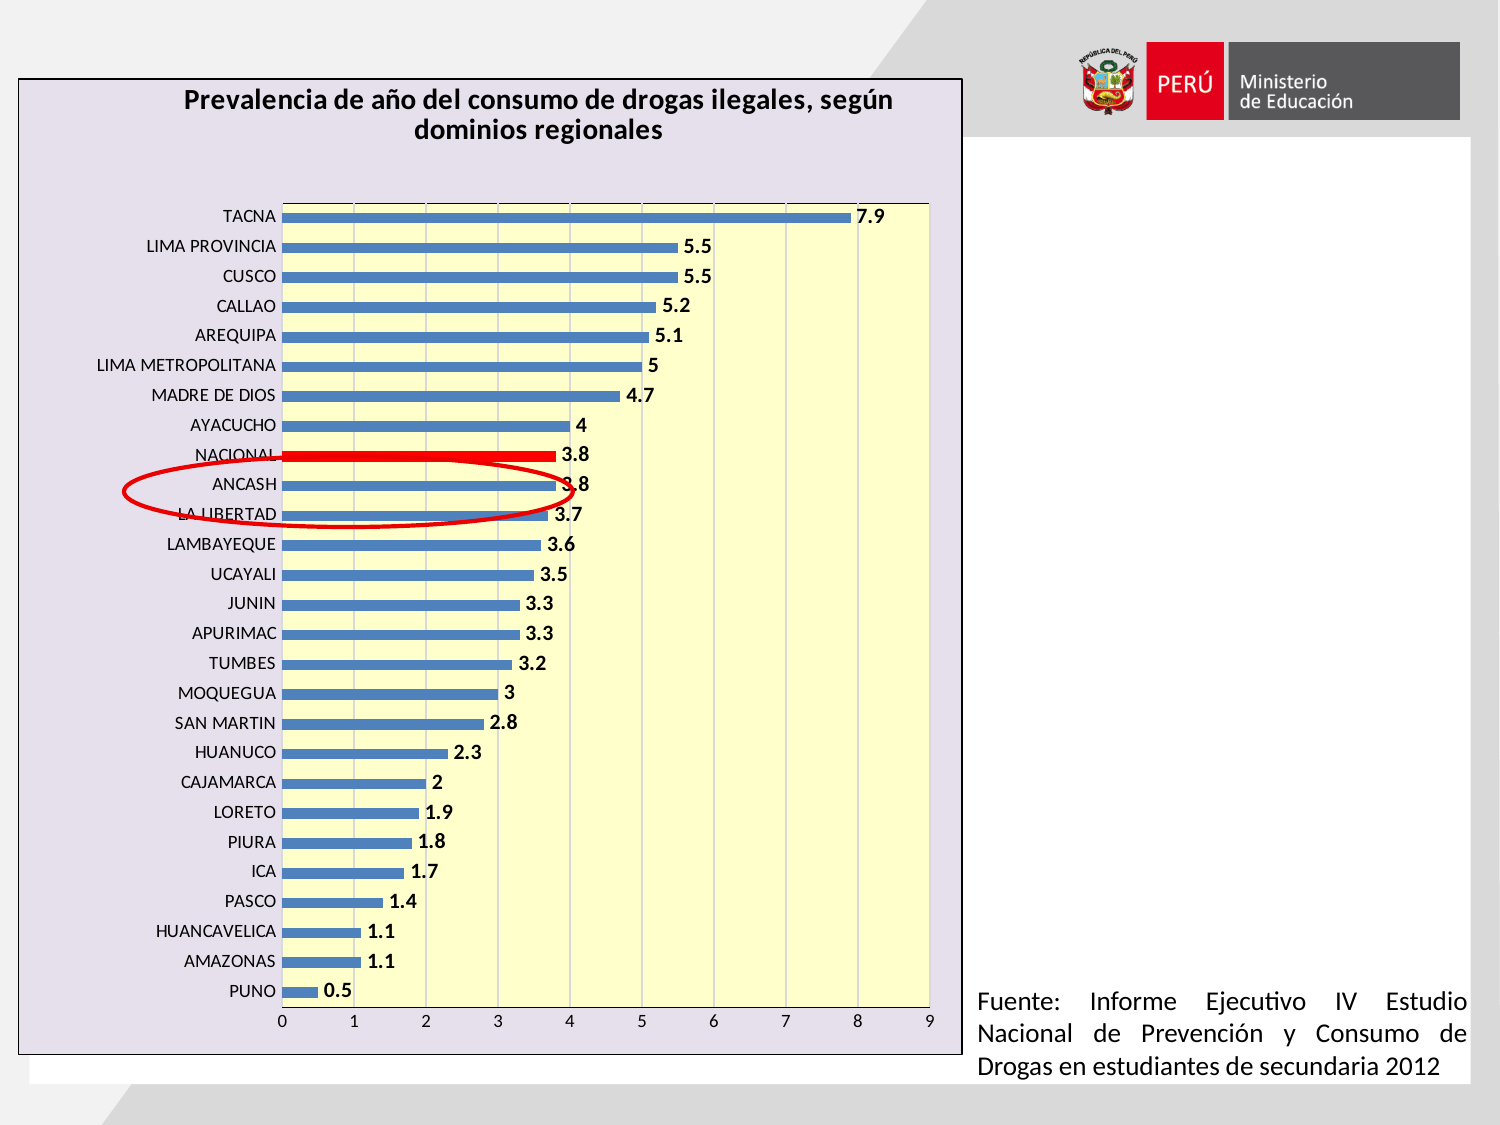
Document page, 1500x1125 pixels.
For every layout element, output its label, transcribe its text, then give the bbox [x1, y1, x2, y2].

text_box Fuente: Informe Ejecutivo IV Estudio Nacional de Prevención y Consumo de Drogas en estudiantes de secundaria 2012 [962, 975, 1483, 1089]
picture [1079, 42, 1460, 120]
chart [17, 77, 963, 1056]
